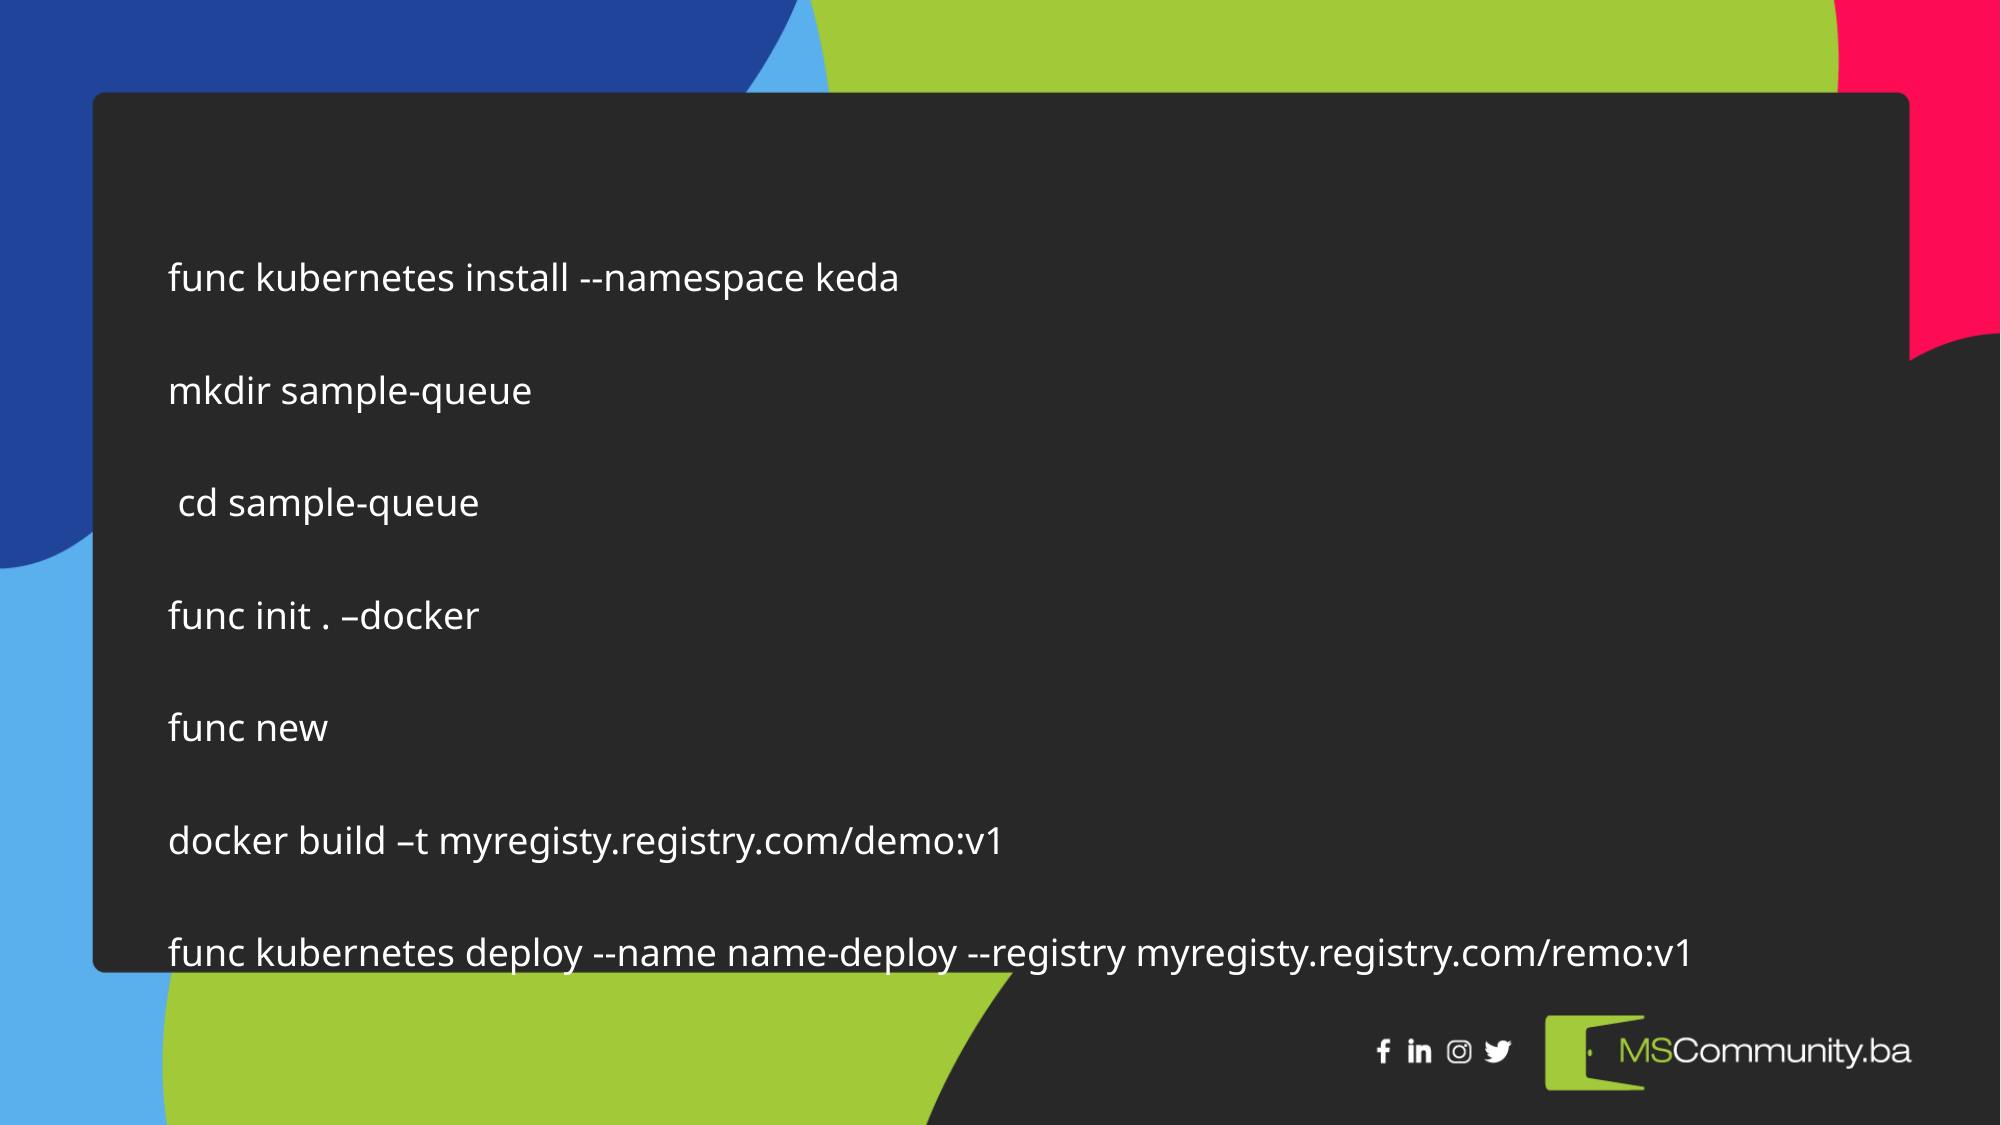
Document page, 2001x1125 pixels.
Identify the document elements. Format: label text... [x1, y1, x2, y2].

text_box func kubernetes install --namespace keda mkdir sample-queue cd sample-queue func init . –docker func new docker build –t myregisty.registry.com/demo:v1 func kubernetes deploy --name name-deploy --registry myregisty.registry.com/remo:v1 [153, 179, 1848, 982]
picture [0, 0, 2001, 1125]
